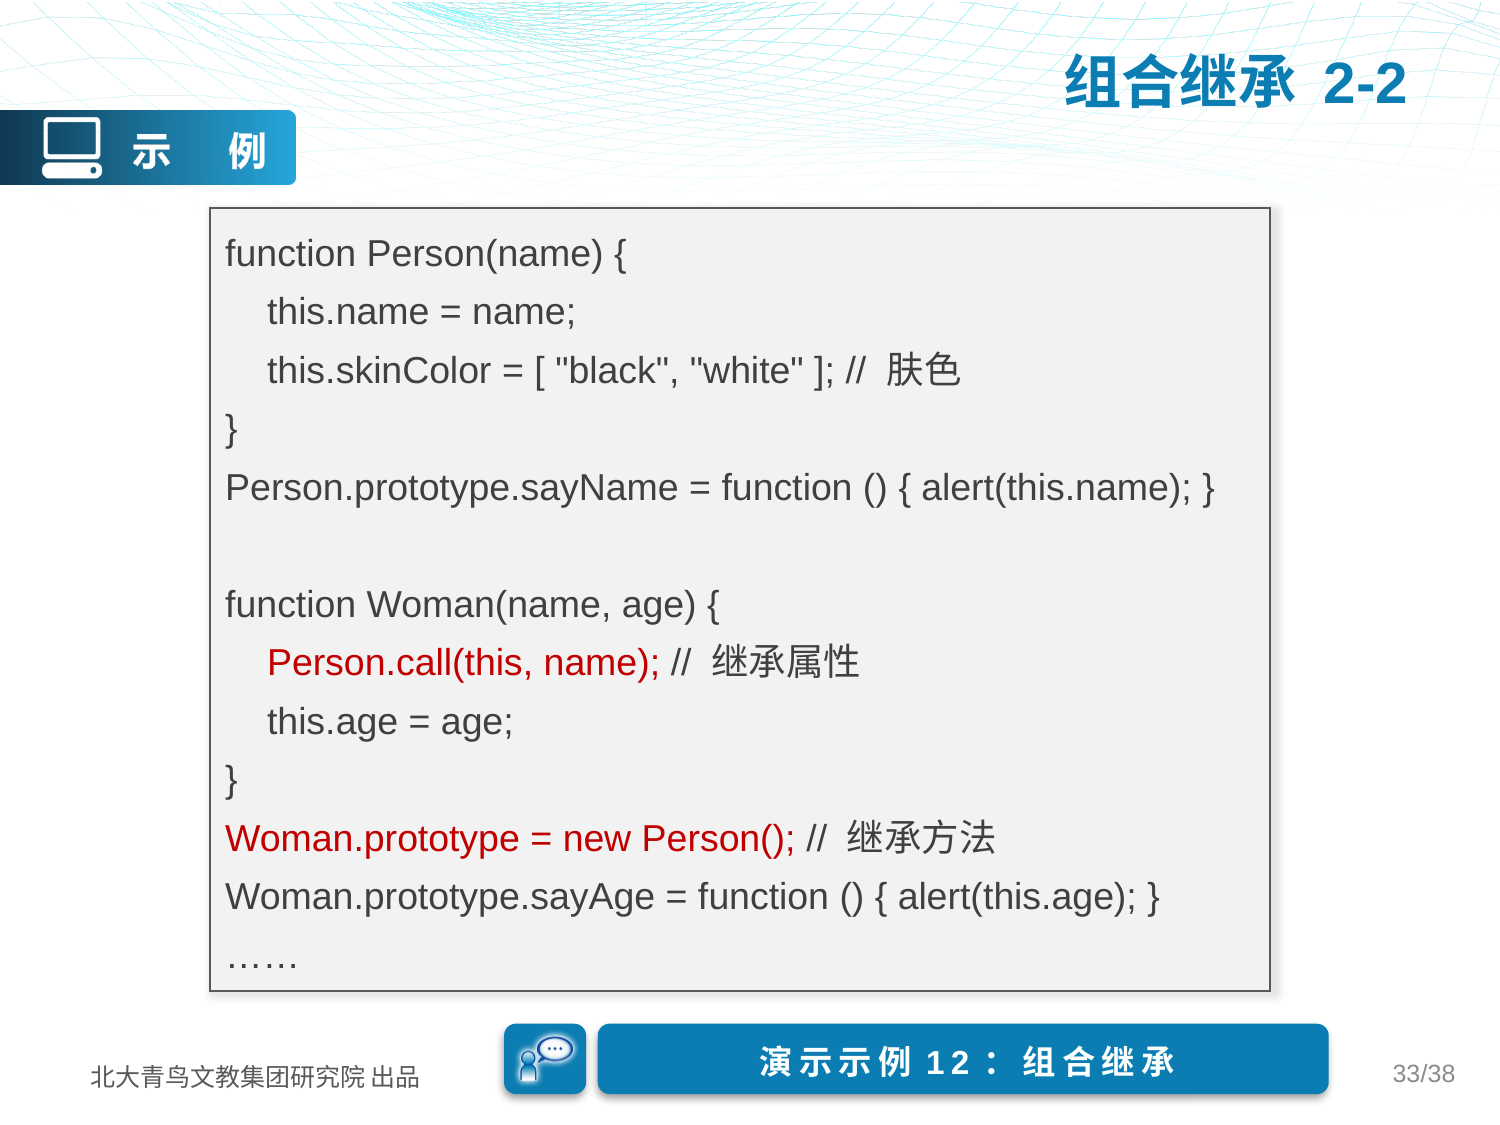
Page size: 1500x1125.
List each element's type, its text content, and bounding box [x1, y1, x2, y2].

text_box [503, 1023, 1330, 1095]
slide_number 33/38 [1329, 1042, 1471, 1103]
picture [0, 2, 1500, 215]
text_box function Person(name) { this.name = name; this.skinColor = [ "black", "white" ]; // 肤色 } Person.prototype.sayName = function () { alert(this.name); } function Woman(name, age) { Person.call(this, name); // 继承属性 this.age = age; } Woman.prototype = new Person(); // 继承方法 Woman.prototype.sayAge = function () { alert(this.age); } …… [210, 208, 1270, 992]
title 组合继承 2-2 [150, 45, 1424, 114]
